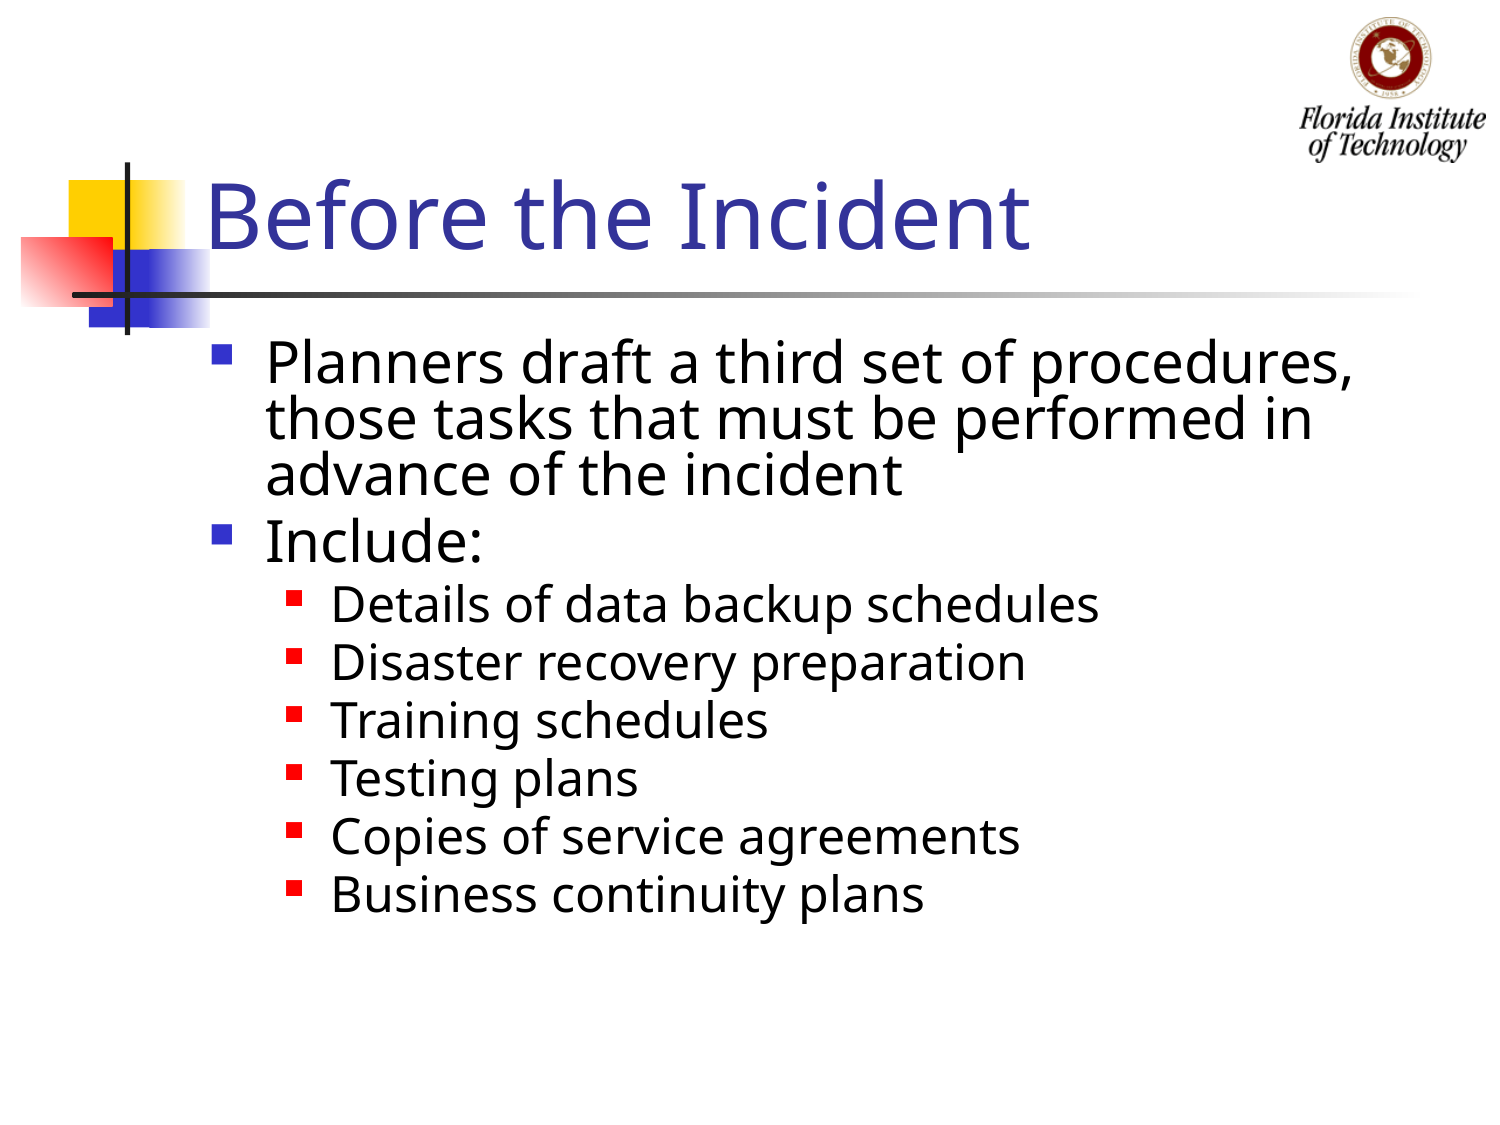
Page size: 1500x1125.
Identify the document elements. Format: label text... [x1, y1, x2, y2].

picture [1299, 17, 1486, 163]
title Before the Incident [188, 34, 1468, 276]
list Planners draft a third set of procedures, those tasks that must be performed in advance of the incident Include: Details of data backup schedules Disaster recovery preparation Training schedules Testing plans Copies of service agreements Business continuity plans [193, 330, 1470, 1007]
